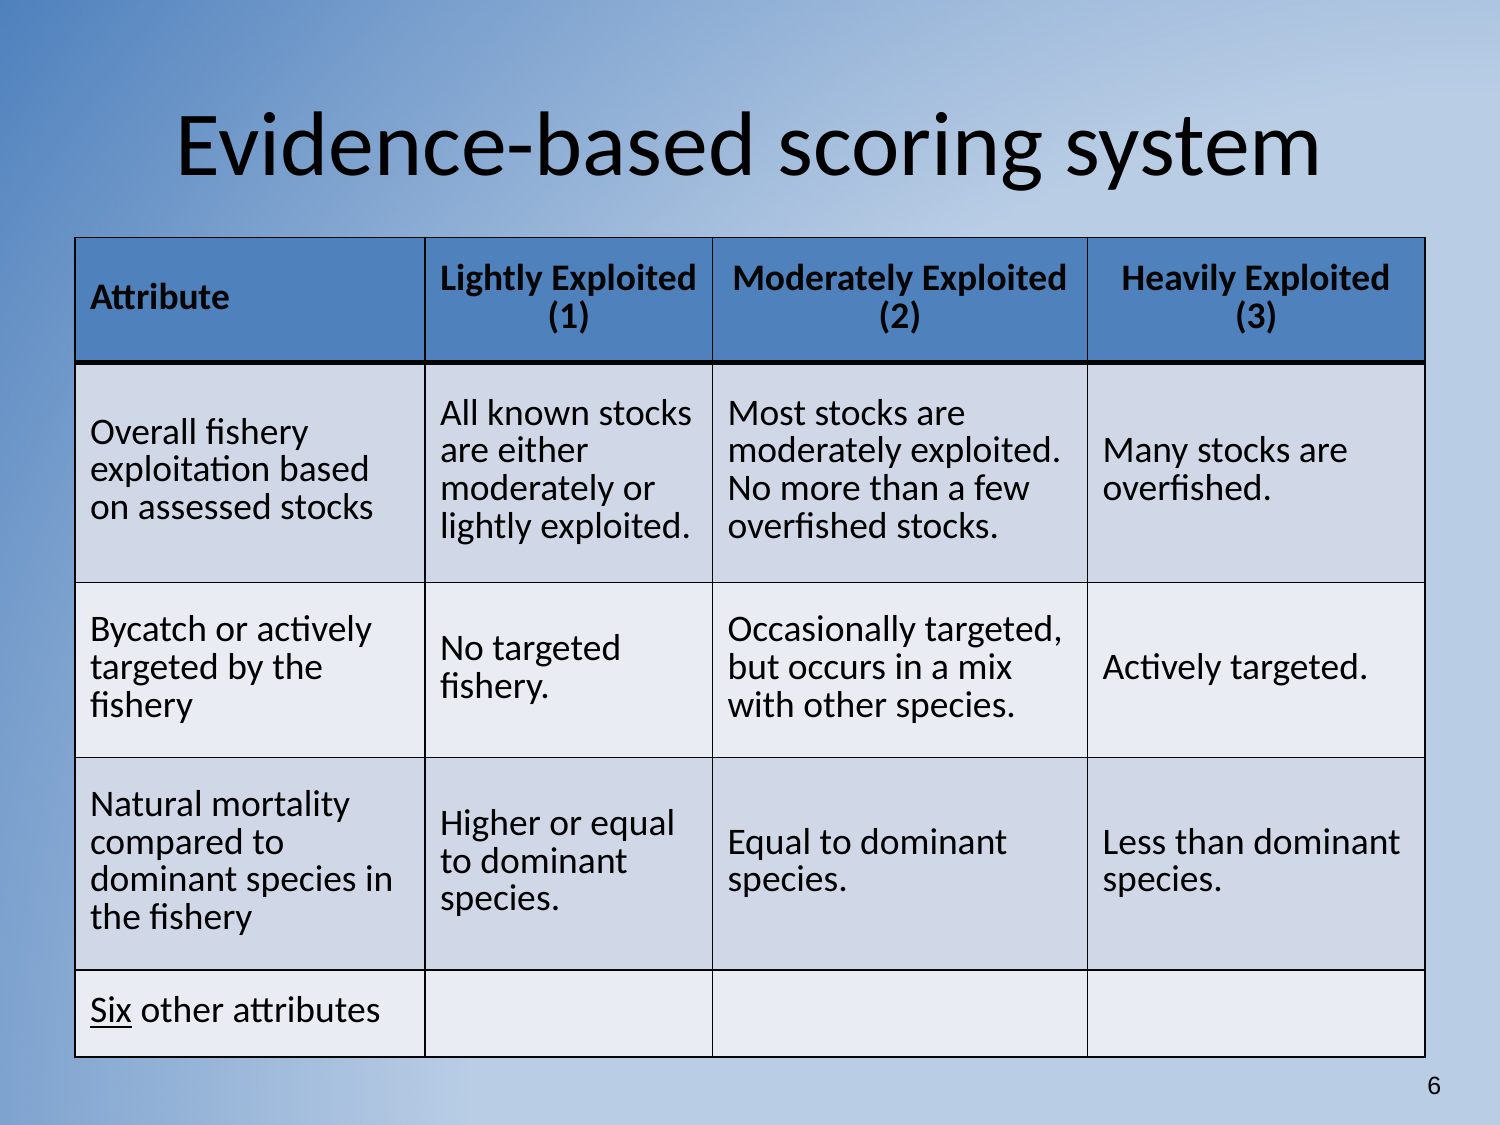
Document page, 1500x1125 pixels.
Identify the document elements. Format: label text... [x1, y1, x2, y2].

table_cell Actively targeted. [1088, 583, 1424, 757]
table_cell Overall fishery exploitation based on assessed stocks [76, 365, 424, 582]
table_cell Many stocks are overfished. [1088, 365, 1424, 582]
table_cell Equal to dominant species. [713, 758, 1087, 969]
title Evidence-based scoring system [75, 45, 1425, 233]
table_cell Most stocks are moderately exploited. No more than a few overfished stocks. [713, 365, 1087, 582]
table_cell No targeted fishery. [426, 583, 712, 757]
table_cell Six other attributes [76, 971, 424, 1056]
table_header Heavily Exploited (3) [1088, 238, 1424, 360]
table_cell Bycatch or actively targeted by the fishery [76, 583, 424, 757]
table_cell Occasionally targeted, but occurs in a mix with other species. [713, 583, 1087, 757]
table_cell [426, 971, 712, 1056]
table_cell [1088, 971, 1424, 1056]
table_cell Higher or equal to dominant species. [426, 758, 712, 969]
table_header Lightly Exploited (1) [426, 238, 712, 360]
table_cell Natural mortality compared to dominant species in the fishery [76, 758, 424, 969]
picture [0, 0, 1500, 1125]
table_header Moderately Exploited (2) [713, 238, 1087, 360]
table_cell All known stocks are either moderately or lightly exploited. [426, 365, 712, 582]
table_cell [713, 971, 1087, 1056]
table_header Attribute [76, 238, 424, 360]
table_cell Less than dominant species. [1088, 758, 1424, 969]
